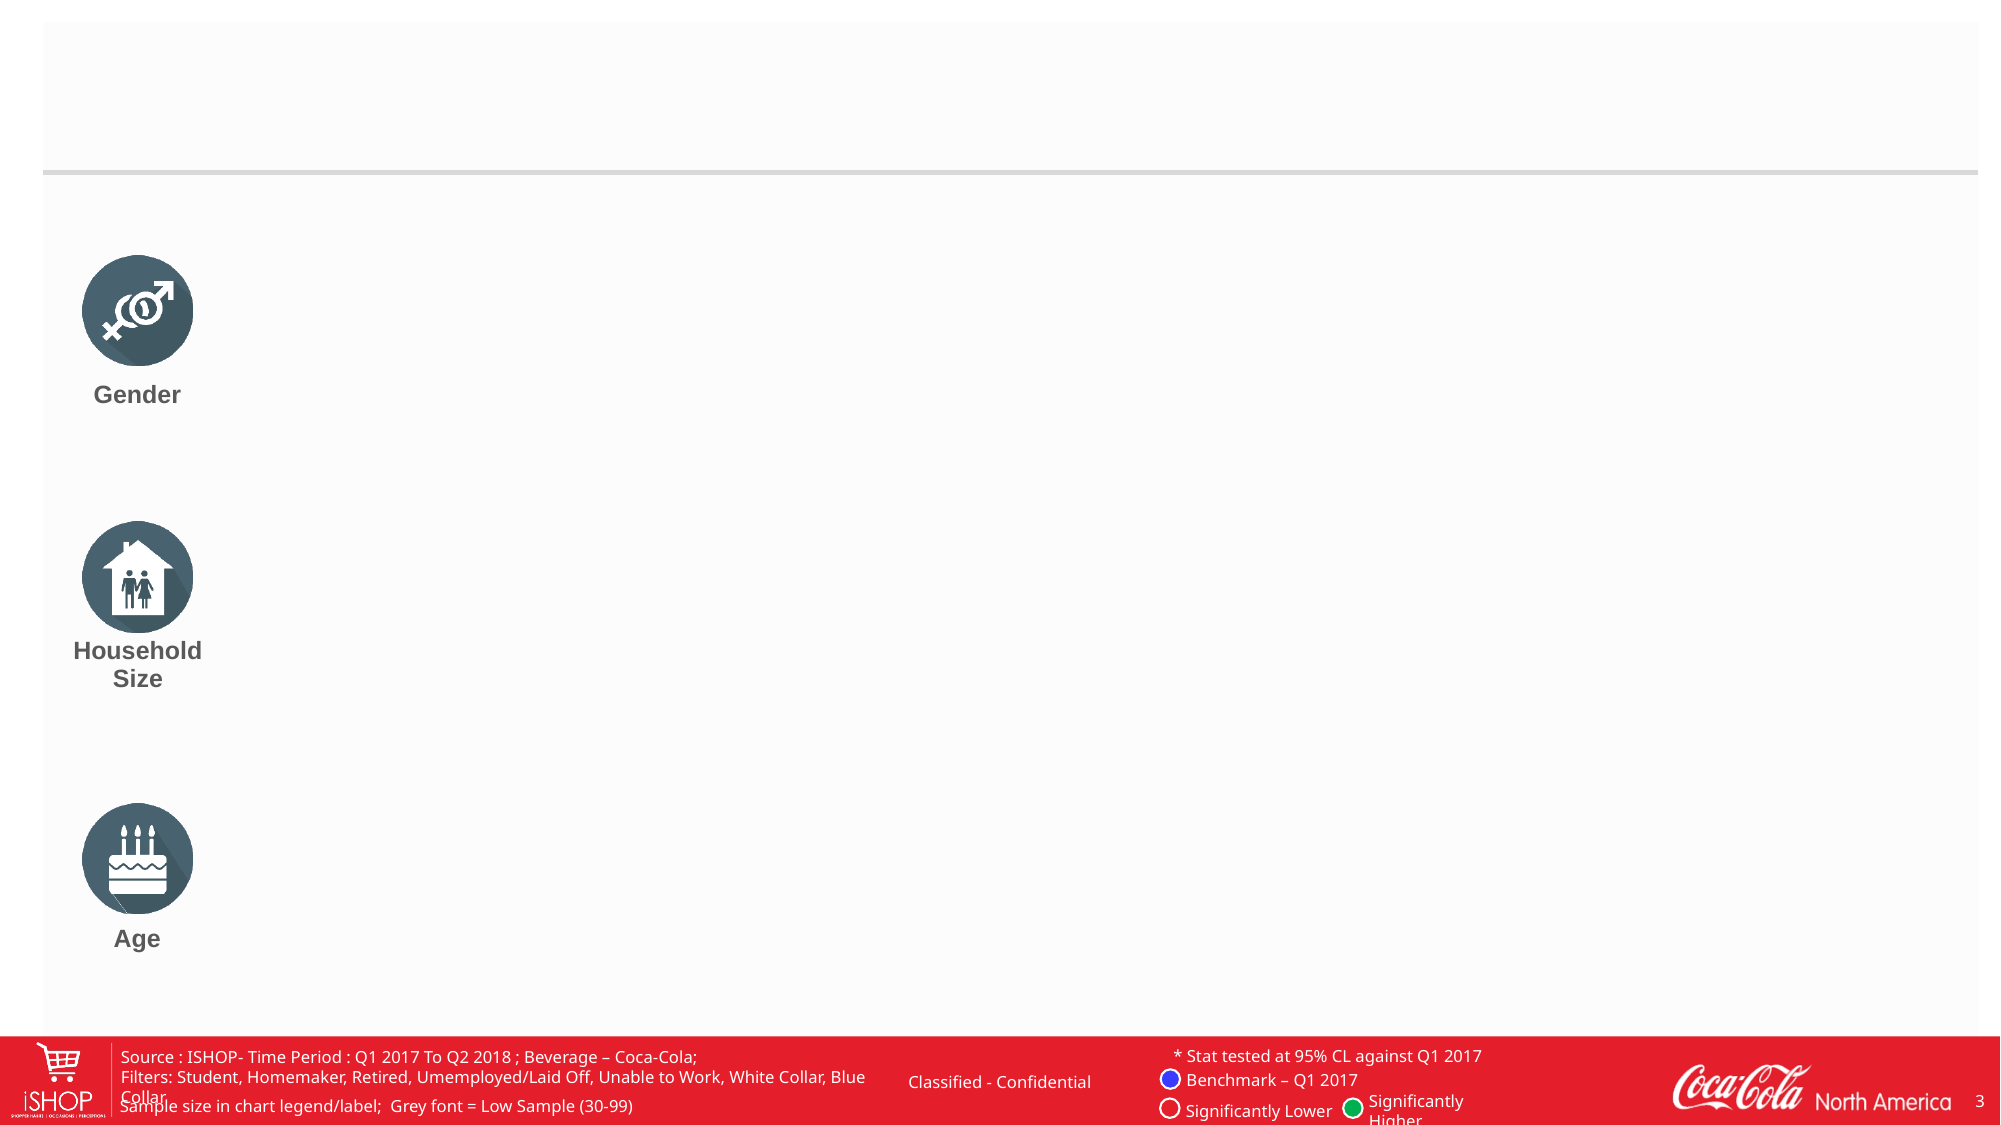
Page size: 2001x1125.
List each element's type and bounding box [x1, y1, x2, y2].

picture [9, 1037, 107, 1123]
text_box [55, 521, 221, 705]
text_box [42, 803, 232, 965]
text_box [42, 255, 232, 421]
